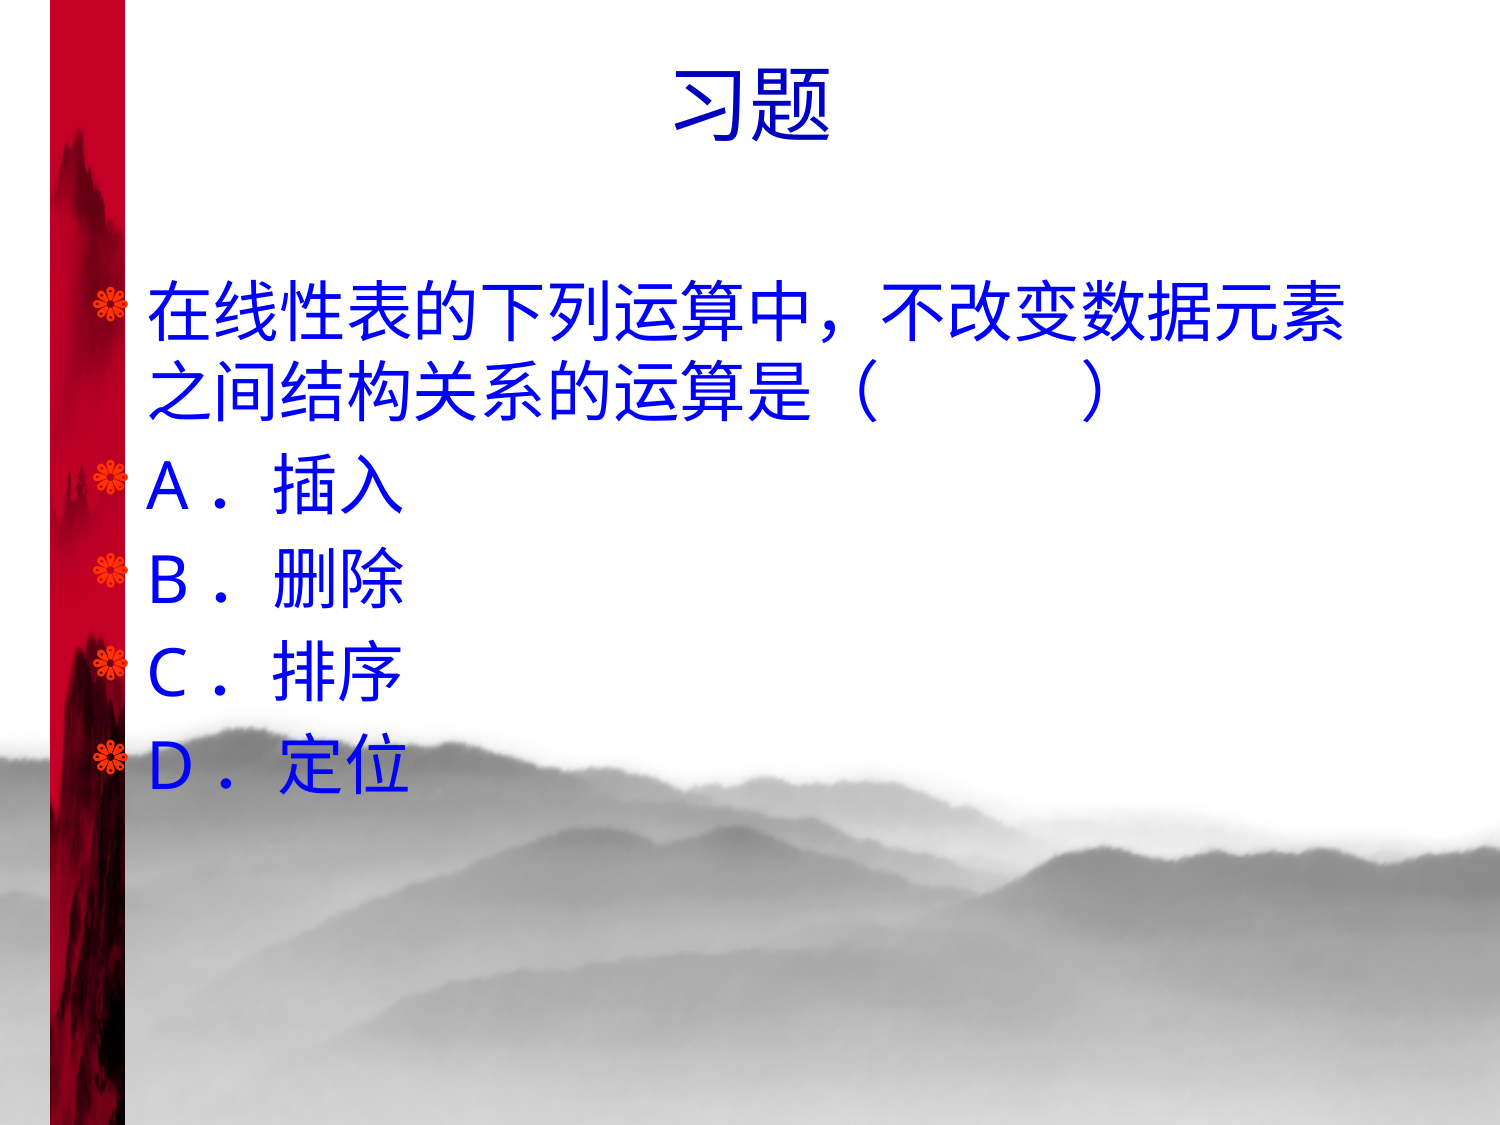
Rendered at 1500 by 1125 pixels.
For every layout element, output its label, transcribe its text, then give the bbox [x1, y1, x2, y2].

picture [0, 0, 1500, 1125]
title 习题 [75, 45, 1425, 233]
list 在线性表的下列运算中，不改变数据元素之间结构关系的运算是（ ） A．插入 B．删除 C．排序 D．定位 [75, 262, 1425, 1005]
